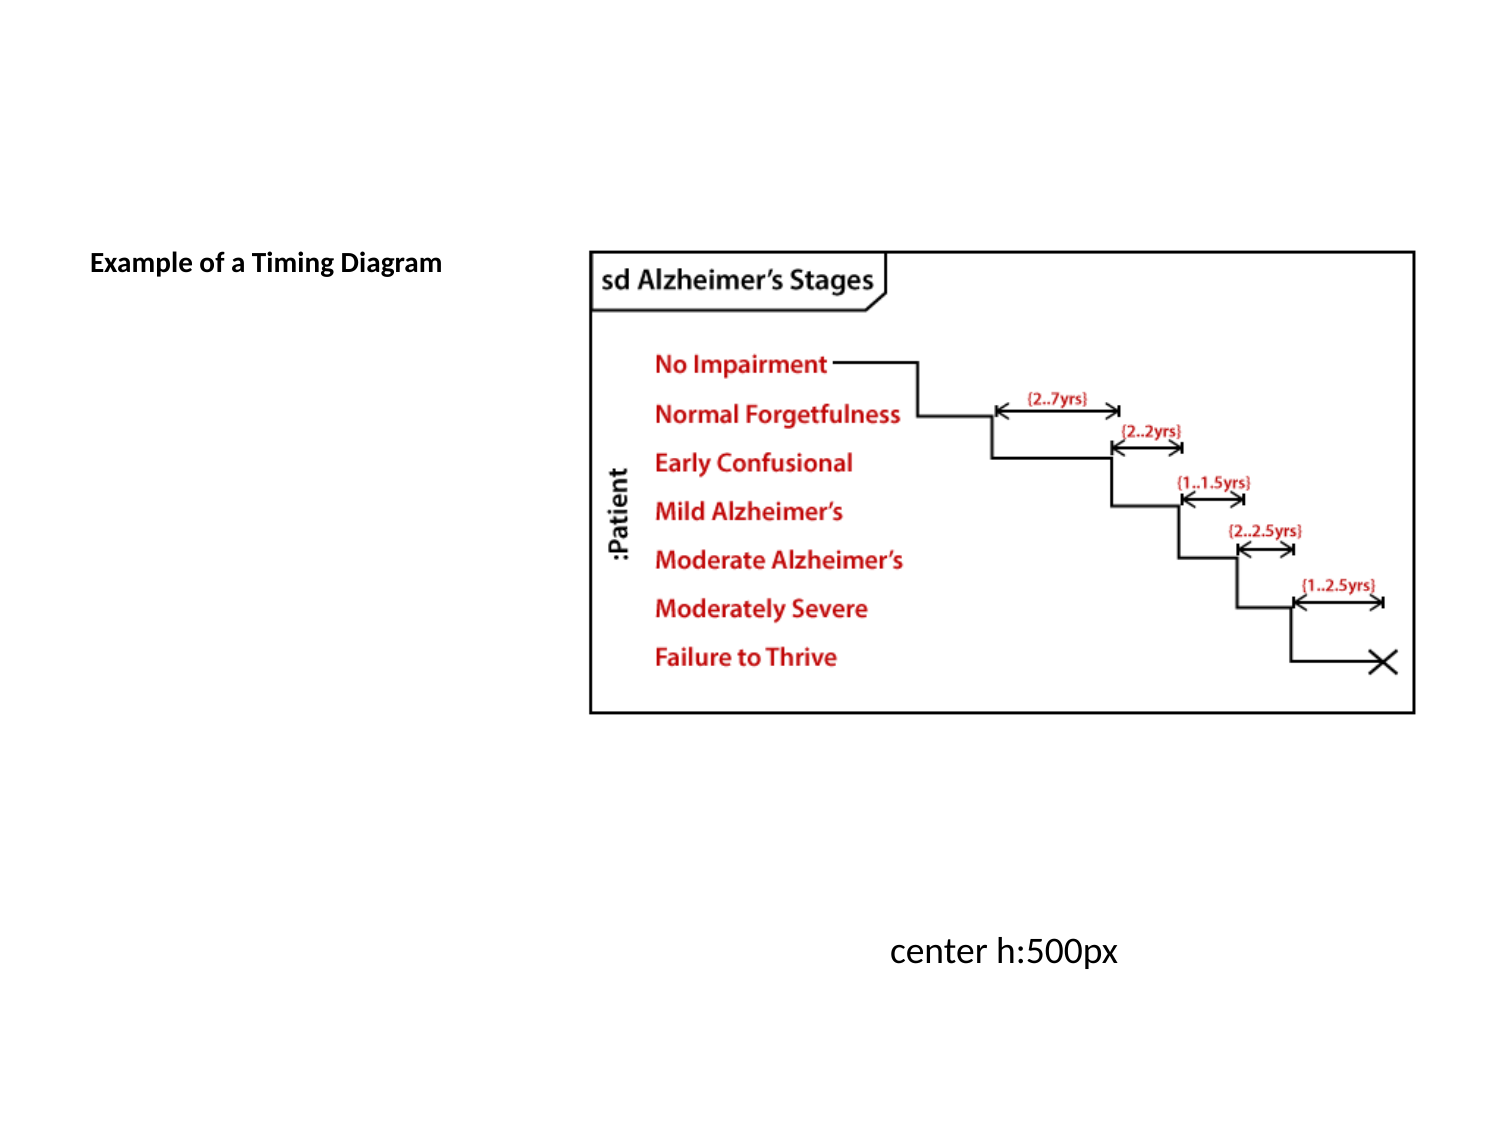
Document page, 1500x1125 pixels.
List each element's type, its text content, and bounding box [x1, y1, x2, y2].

text_box center h:500px [585, 918, 1423, 1003]
picture [585, 245, 1424, 719]
list Example of a Timing Diagram [75, 235, 569, 1005]
